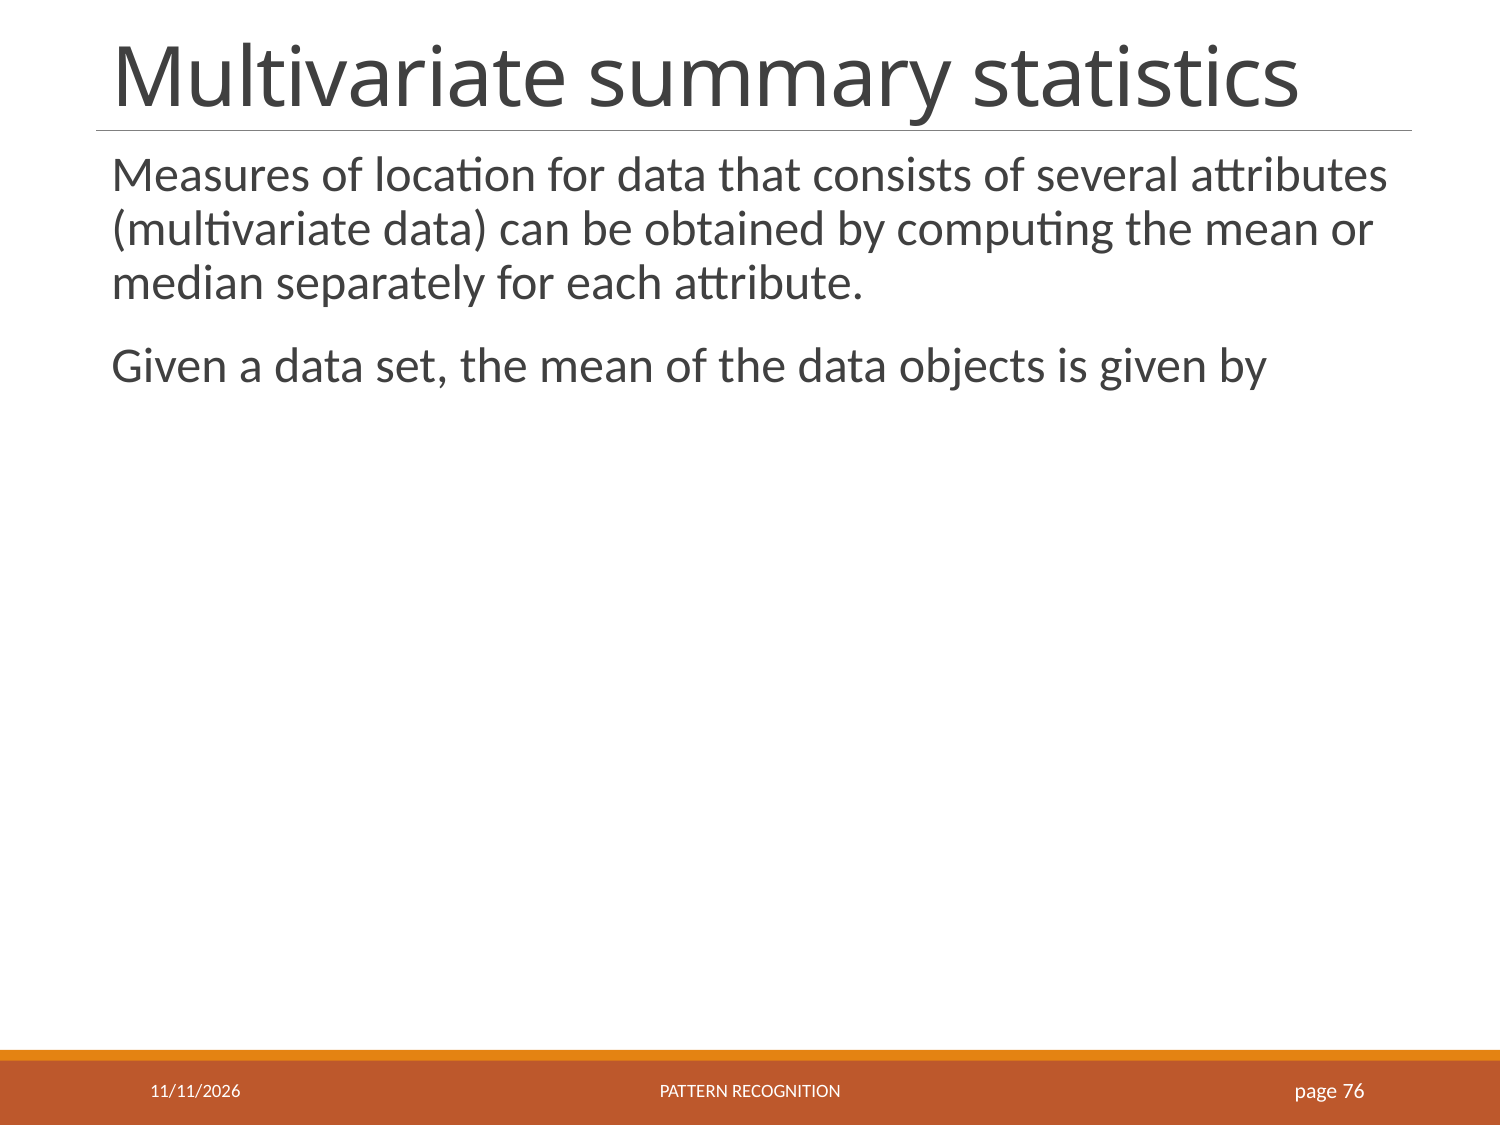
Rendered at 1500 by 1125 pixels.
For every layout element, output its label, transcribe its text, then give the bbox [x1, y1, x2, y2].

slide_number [135, 1059, 440, 1120]
slide_number page 76 [1218, 1059, 1380, 1120]
footer Pattern recognition [453, 1059, 1047, 1120]
title Multivariate summary statistics [96, 19, 1413, 131]
